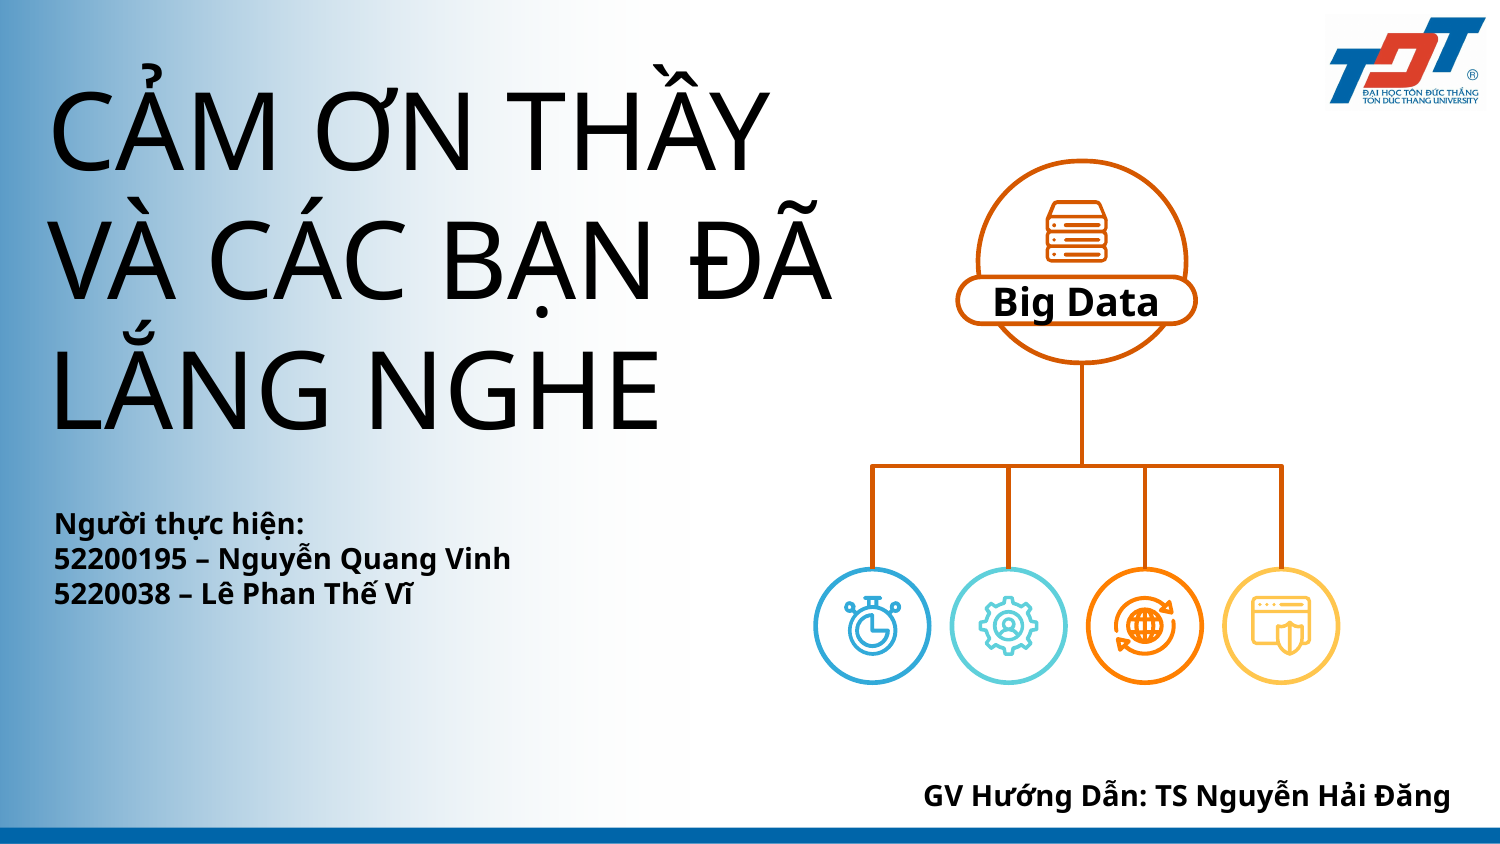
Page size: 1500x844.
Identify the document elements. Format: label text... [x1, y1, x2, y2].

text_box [873, 360, 1081, 572]
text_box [1250, 595, 1312, 657]
text_box [0, 826, 1500, 844]
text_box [978, 595, 1039, 657]
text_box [941, 429, 1073, 503]
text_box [1078, 366, 1286, 566]
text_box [1112, 595, 1178, 657]
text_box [843, 595, 902, 657]
text_box Người thực hiện: 52200195 – Nguyễn Quang Vinh 5220038 – Lê Phan Thế Vĩ [39, 498, 771, 618]
text_box [999, 324, 1165, 363]
text_box [815, 569, 930, 683]
title CẢM ƠN THẦY VÀ CÁC BẠN ĐÃ LẮNG NGHE [32, 56, 900, 457]
text_box [1088, 574, 1202, 683]
text_box [978, 161, 1187, 280]
text_box GV Hướng Dẫn: TS Nguyễn Hải Đăng [908, 770, 1500, 820]
picture [1325, 14, 1487, 112]
text_box Big Data [957, 276, 1196, 324]
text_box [1045, 199, 1109, 263]
text_box [1224, 569, 1339, 683]
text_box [1010, 434, 1073, 498]
text_box [0, 0, 694, 826]
text_box [951, 580, 1066, 683]
